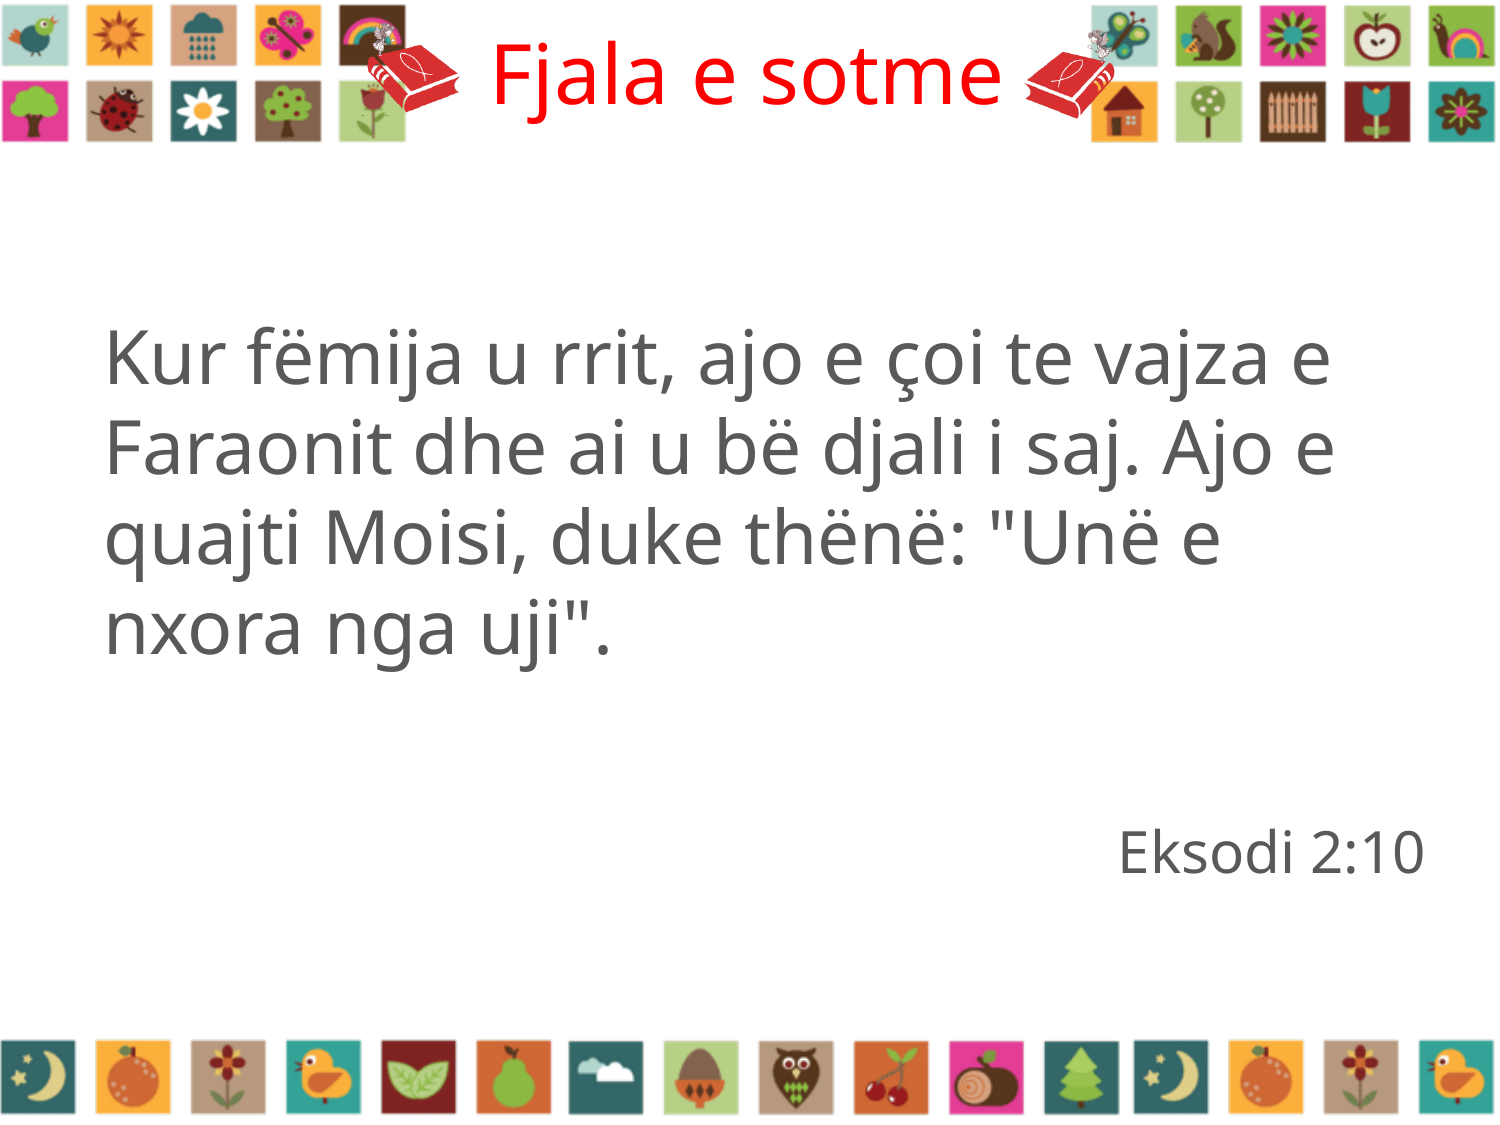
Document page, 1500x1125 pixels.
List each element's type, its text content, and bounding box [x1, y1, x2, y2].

picture [0, 3, 492, 150]
text_box Eksodi 2:10 [808, 807, 1441, 893]
text_box Fjala e sotme [425, 13, 1076, 129]
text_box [0, 1028, 1500, 1118]
text_box Kur fëmija u rrit, ajo e çoi te vajza e Faraonit dhe ai u bë djali i saj. Ajo e quajti Moisi, duke thënë: "Unë e nxora nga uji". [88, 302, 1436, 678]
picture [992, 3, 1500, 150]
